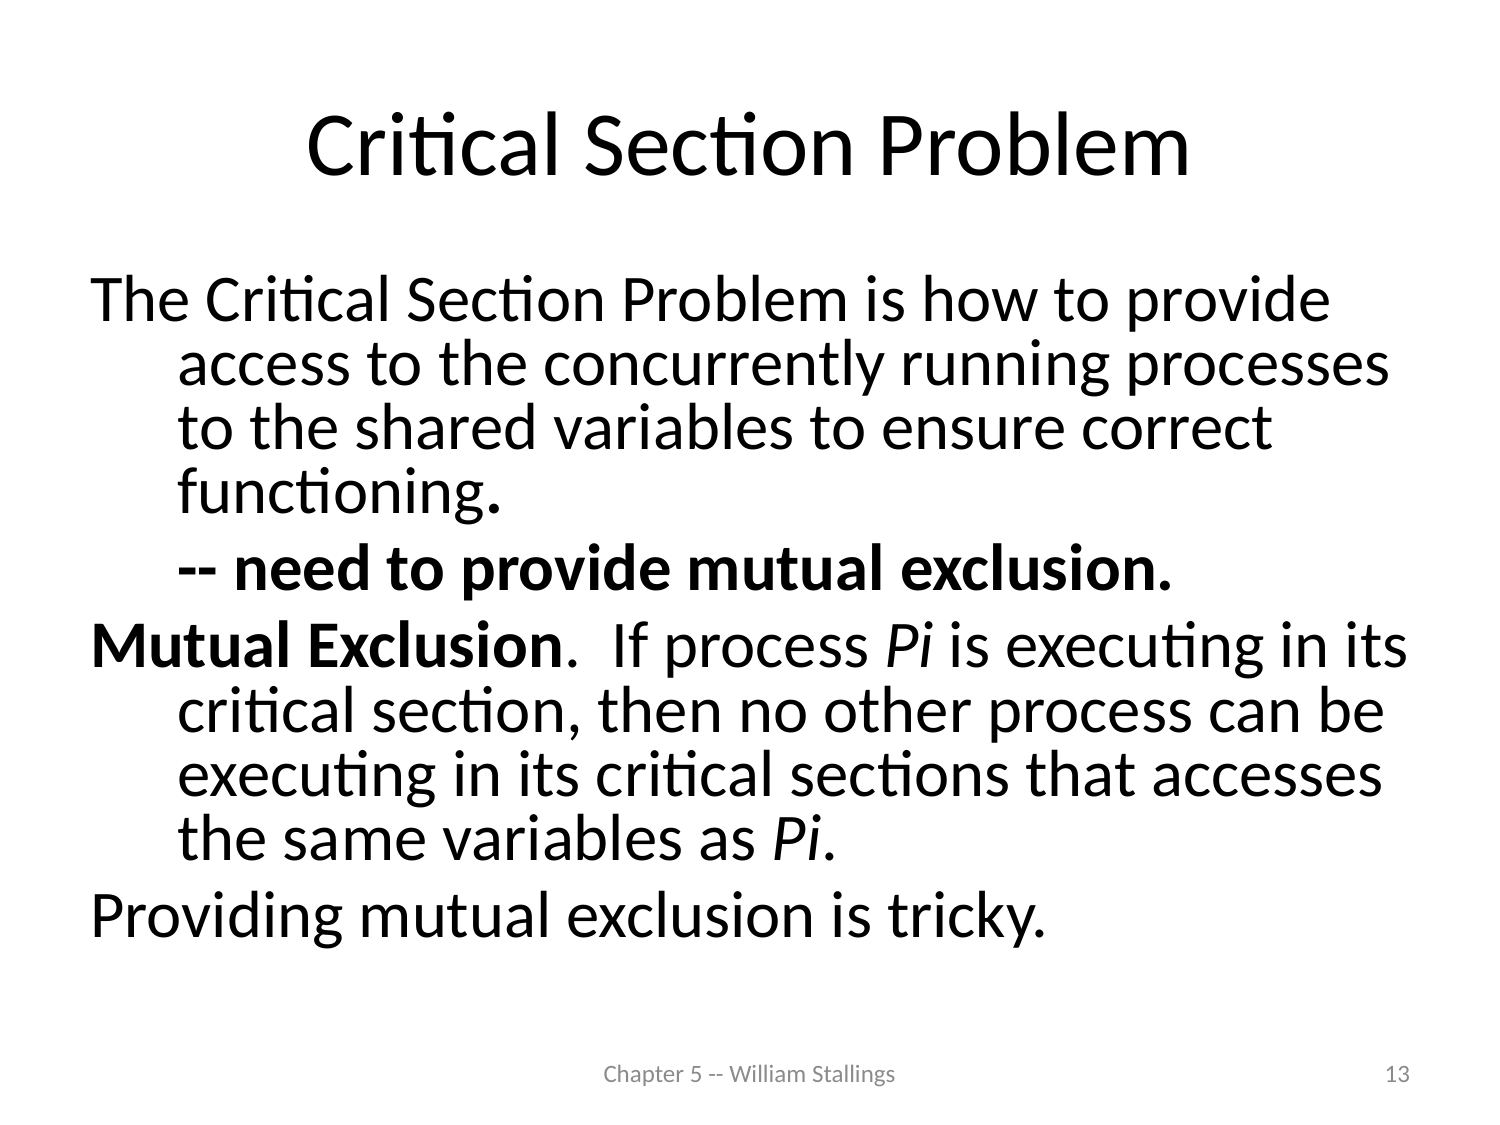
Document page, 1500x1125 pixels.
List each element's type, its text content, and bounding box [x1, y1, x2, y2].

title Critical Section Problem [75, 45, 1425, 233]
slide_number 13 [1074, 1042, 1425, 1103]
list The Critical Section Problem is how to provide access to the concurrently running processes to the shared variables to ensure correct functioning. -- need to provide mutual exclusion. Mutual Exclusion. If process Pi is executing in its critical section, then no other process can be executing in its critical sections that accesses the same variables as Pi. Providing mutual exclusion is tricky. [75, 262, 1425, 1005]
footer Chapter 5 -- William Stallings [512, 1042, 988, 1103]
